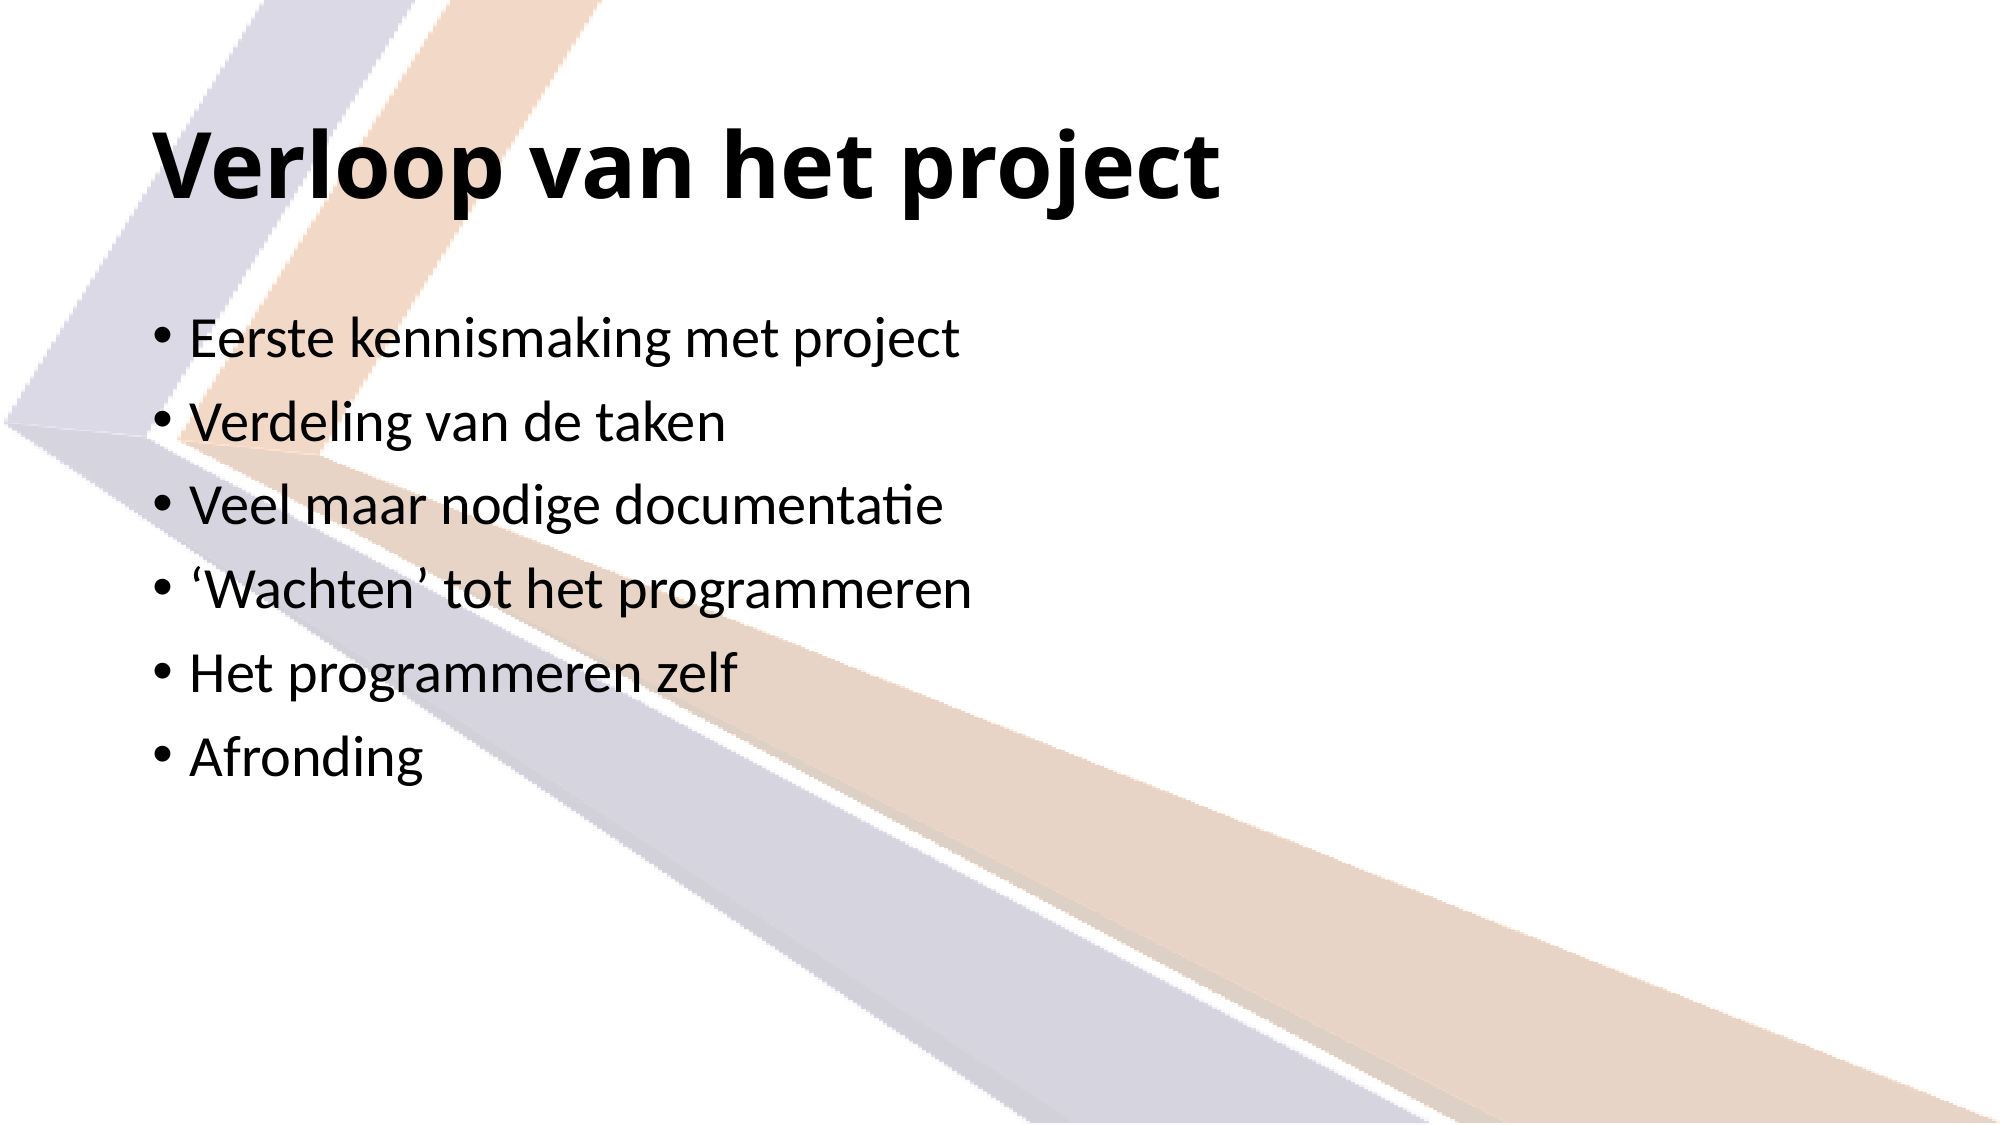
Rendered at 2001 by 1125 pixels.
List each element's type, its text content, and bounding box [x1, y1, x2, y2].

list Eerste kennismaking met project Verdeling van de taken Veel maar nodige documentatie ‘Wachten’ tot het programmeren Het programmeren zelf Afronding [137, 299, 1863, 1014]
title Verloop van het project [137, 59, 1863, 278]
